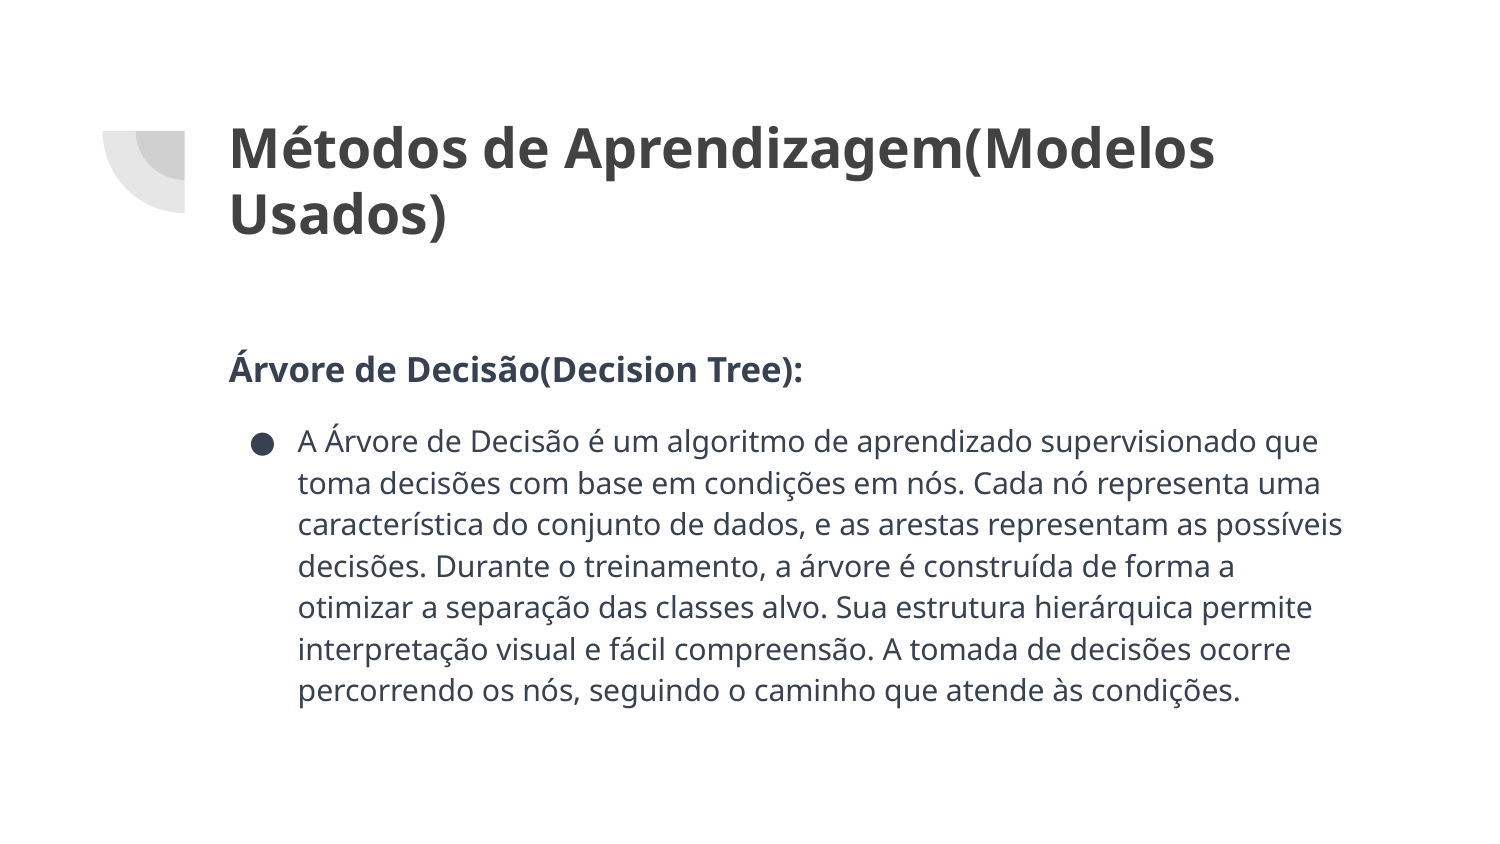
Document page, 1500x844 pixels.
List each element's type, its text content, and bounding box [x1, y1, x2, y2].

title Métodos de Aprendizagem(Modelos Usados) [213, 98, 1368, 263]
list Árvore de Decisão(Decision Tree): A Árvore de Decisão é um algoritmo de aprendizado supervisionado que toma decisões com base em condições em nós. Cada nó representa uma característica do conjunto de dados, e as arestas representam as possíveis decisões. Durante o treinamento, a árvore é construída de forma a otimizar a separação das classes alvo. Sua estrutura hierárquica permite interpretação visual e fácil compreensão. A tomada de decisões ocorre percorrendo os nós, seguindo o caminho que atende às condições. [213, 326, 1368, 744]
